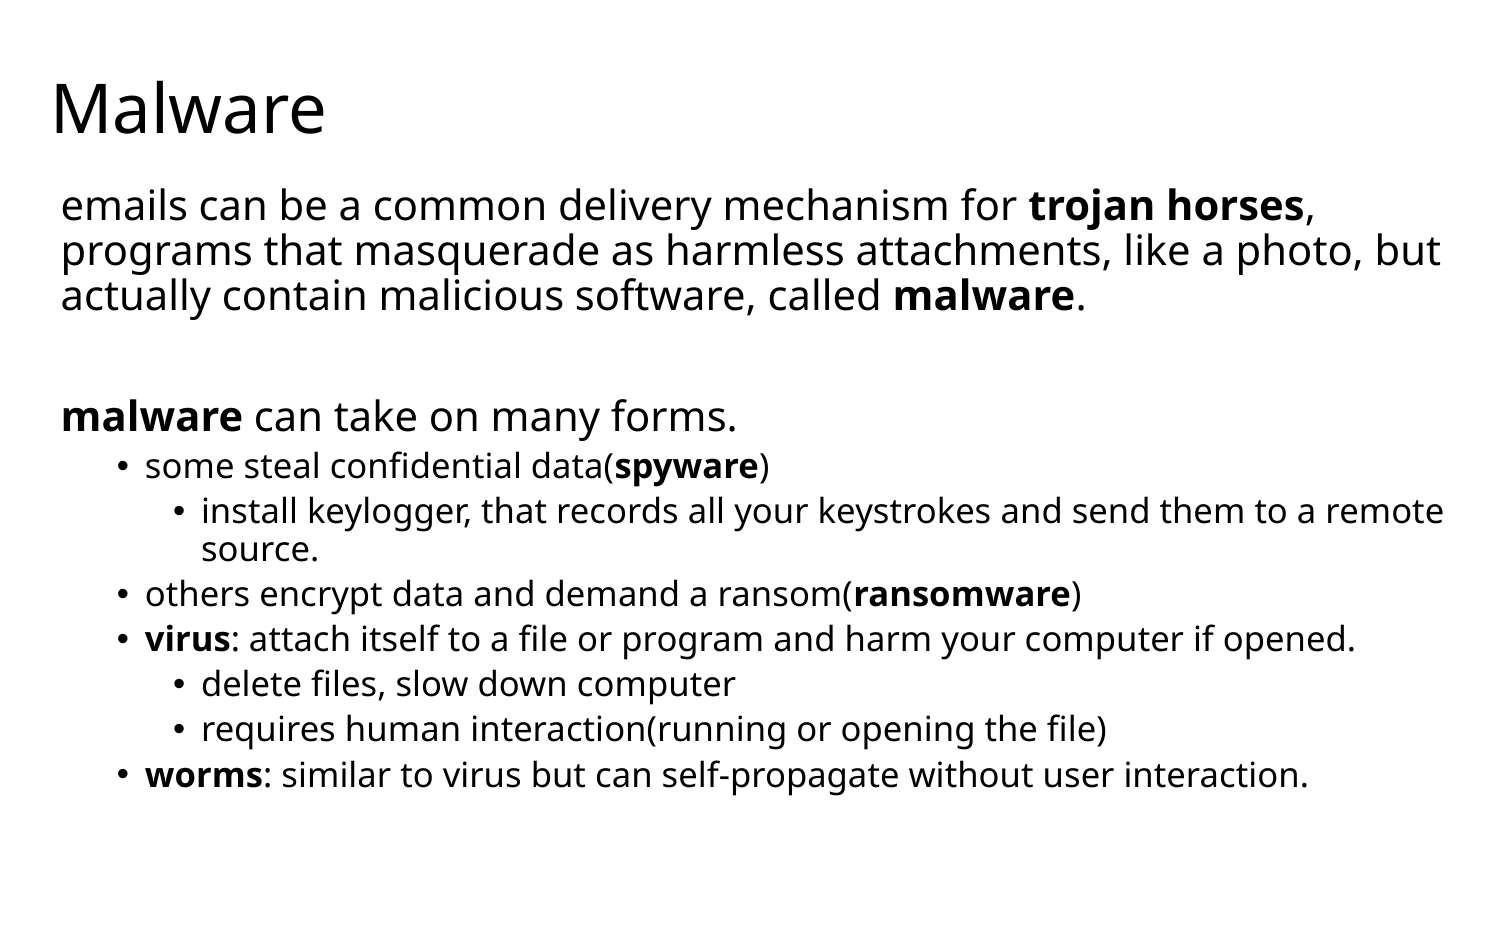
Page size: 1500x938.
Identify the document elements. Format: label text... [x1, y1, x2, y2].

list emails can be a common delivery mechanism for trojan horses, programs that masquerade as harmless attachments, like a photo, but actually contain malicious software, called malware. malware can take on many forms. some steal confidential data(spyware) install keylogger, that records all your keystrokes and send them to a remote source. others encrypt data and demand a ransom(ransomware) virus: attach itself to a file or program and harm your computer if opened. delete files, slow down computer requires human interaction(running or opening the file) worms: similar to virus but can self-propagate without user interaction. [45, 177, 1465, 917]
title Malware [35, 20, 1330, 202]
